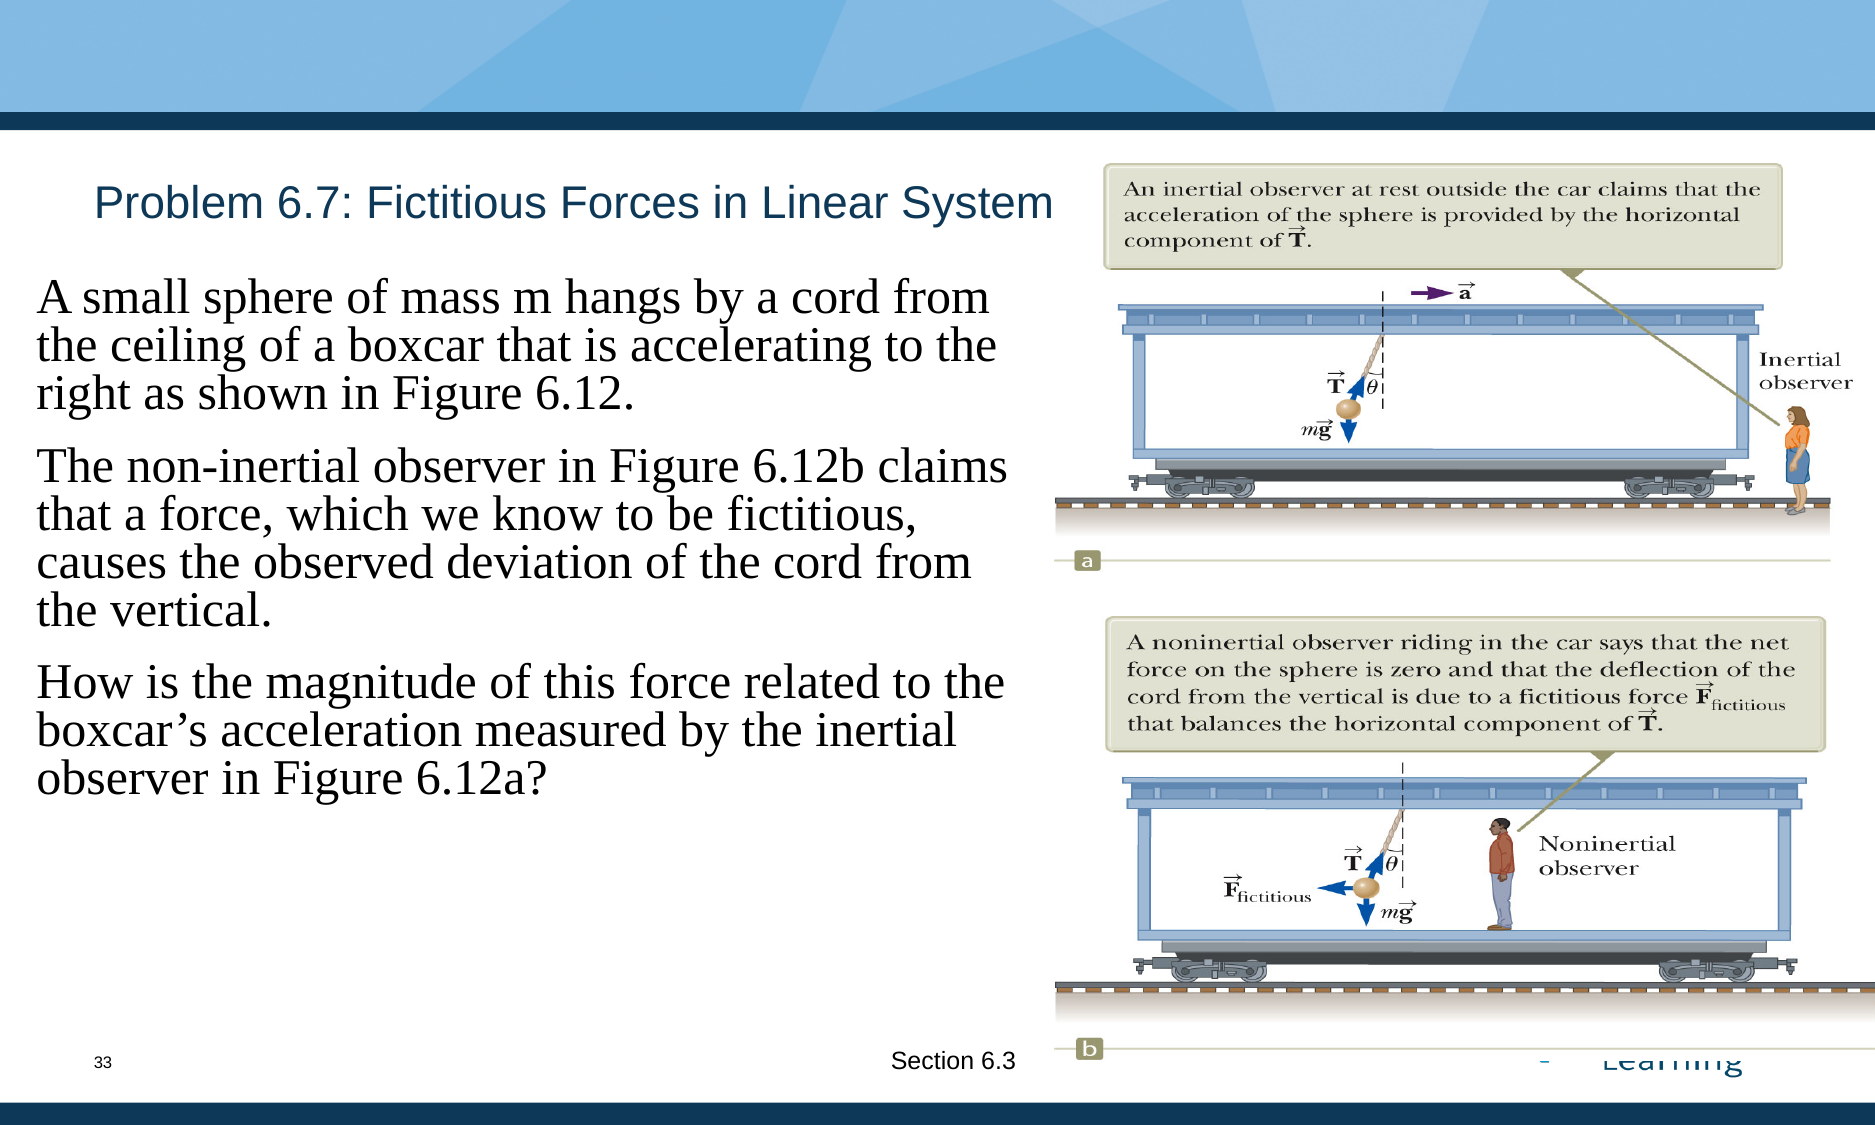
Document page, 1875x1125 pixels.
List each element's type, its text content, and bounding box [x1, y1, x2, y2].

text_box Section 6.3 [734, 1037, 1032, 1083]
picture [1054, 163, 1853, 572]
picture [0, 0, 1875, 112]
list A small sphere of mass m hangs by a cord from the ceiling of a boxcar that is accelerating to the right as shown in Figure 6.12. The non-inertial observer in Figure 6.12b claims that a force, which we know to be fictitious, causes the observed deviation of the cord from the vertical. How is the magnitude of this force related to the boxcar’s acceleration measured by the inertial observer in Figure 6.12a? [36, 275, 1045, 1008]
title Problem 6.7: Fictitious Forces in Linear Systems [93, 149, 1782, 250]
slide_number 33 [93, 1051, 141, 1090]
picture [1054, 616, 1875, 1101]
